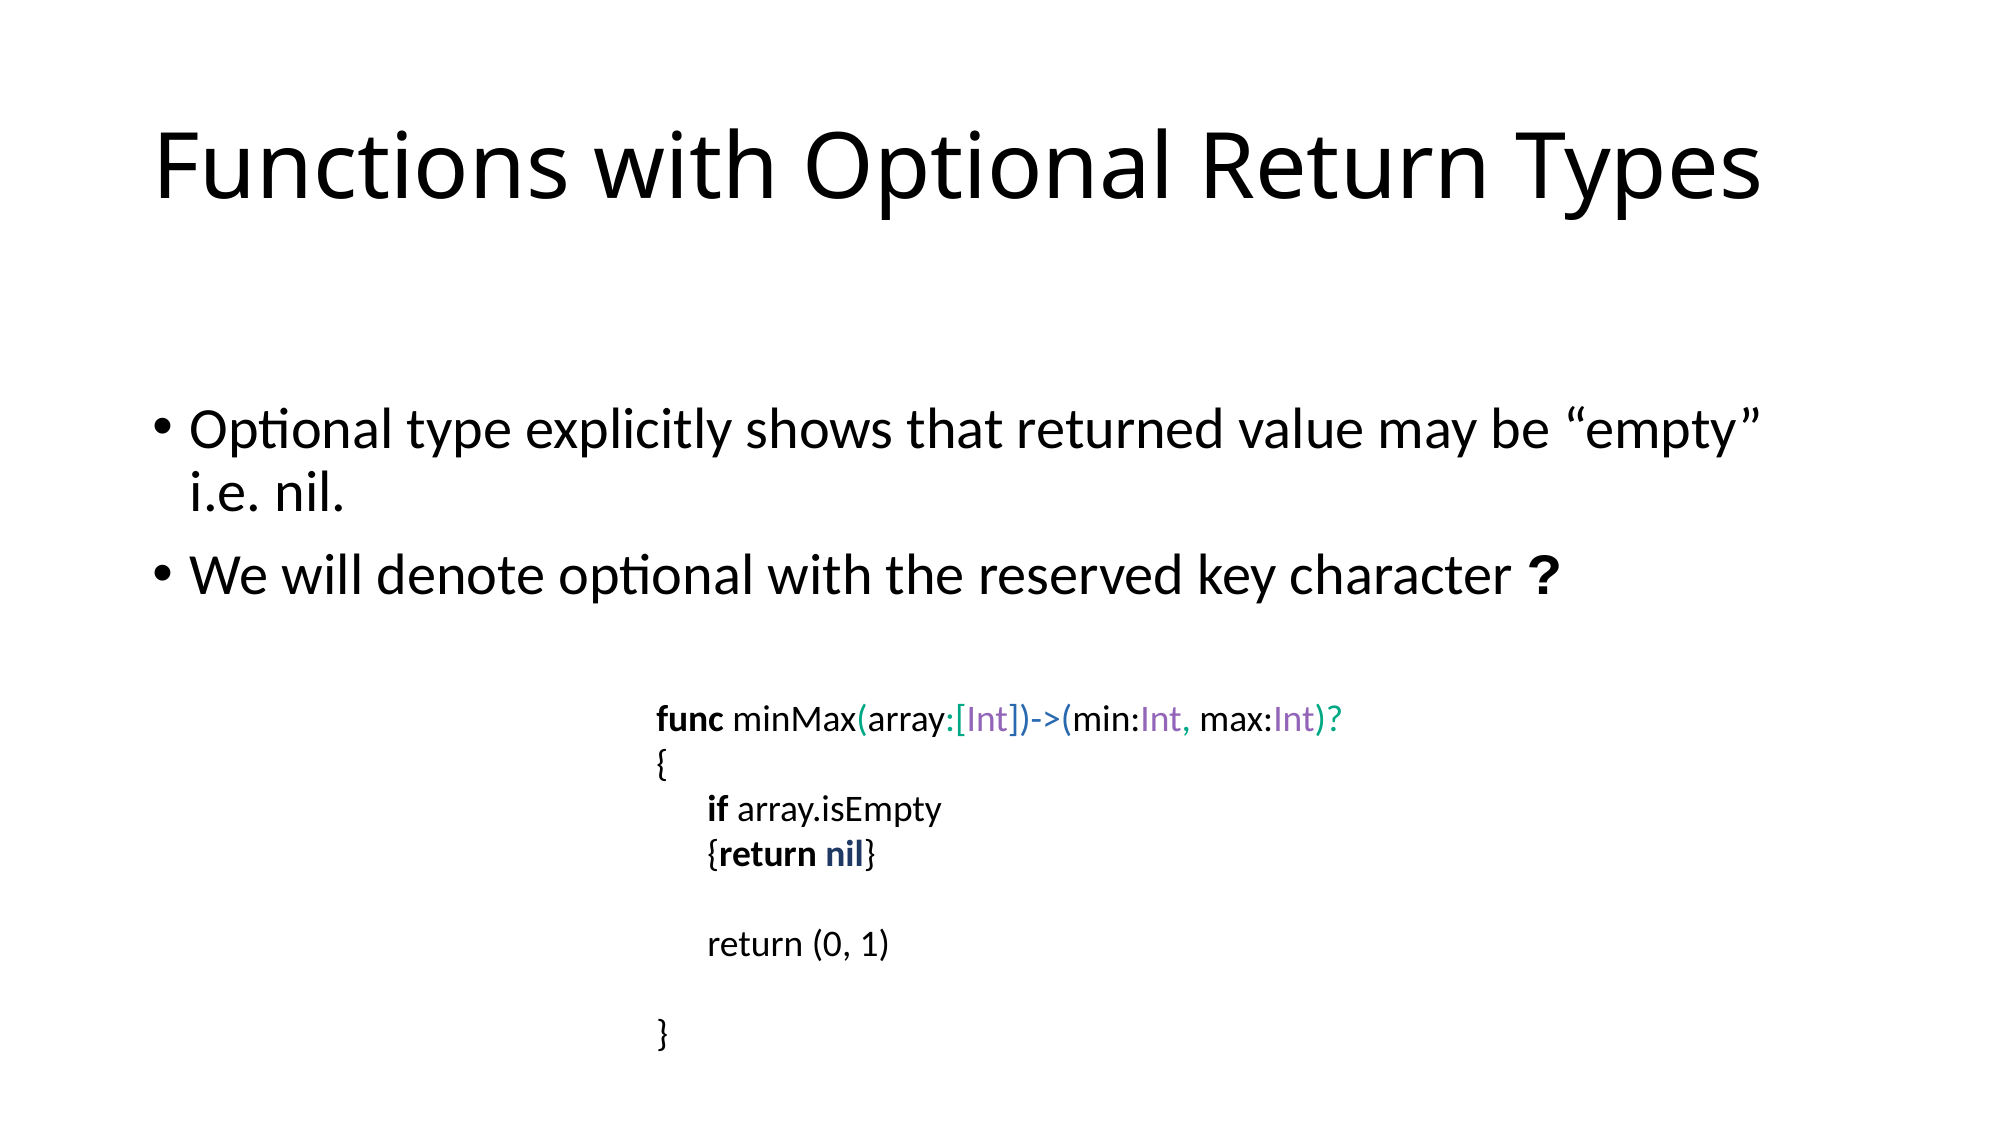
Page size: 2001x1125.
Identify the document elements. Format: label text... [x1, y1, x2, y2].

list Optional type explicitly shows that returned value may be “empty” i.e. nil. We will denote optional with the reserved key character ? [137, 299, 1863, 1014]
title Functions with Optional Return Types [137, 59, 1863, 278]
text_box func minMax(array:[Int])->(min:Int, max:Int)? { if array.isEmpty {return nil} return (0, 1) } [641, 686, 1359, 1062]
